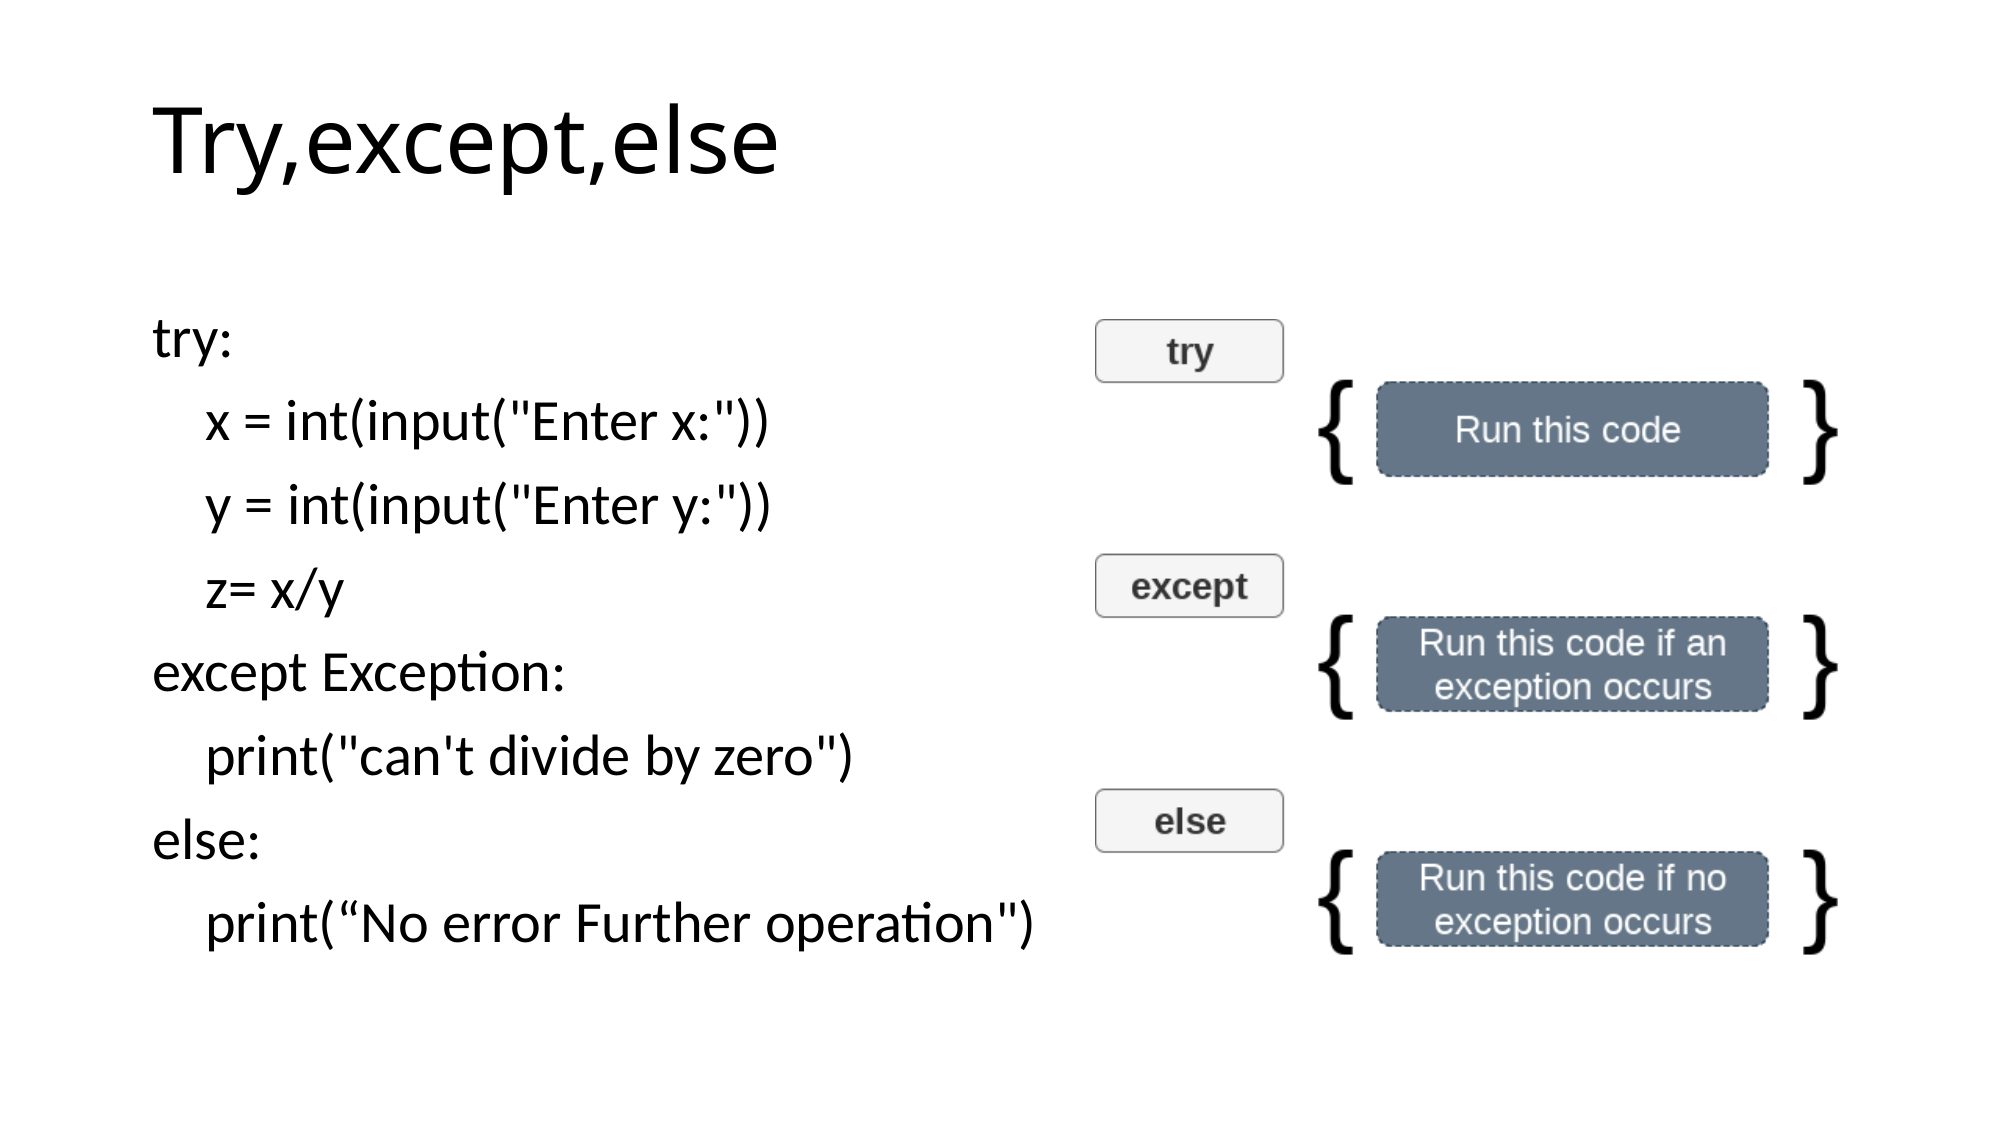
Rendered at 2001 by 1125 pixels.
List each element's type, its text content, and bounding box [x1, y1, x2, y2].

picture [1095, 319, 1863, 958]
list try: x = int(input("Enter x:")) y = int(input("Enter y:")) z= x/y except Exception: print("can't divide by zero") else: print(“No error Further operation") [137, 299, 1863, 1014]
title Try,except,else [137, 59, 1863, 228]
